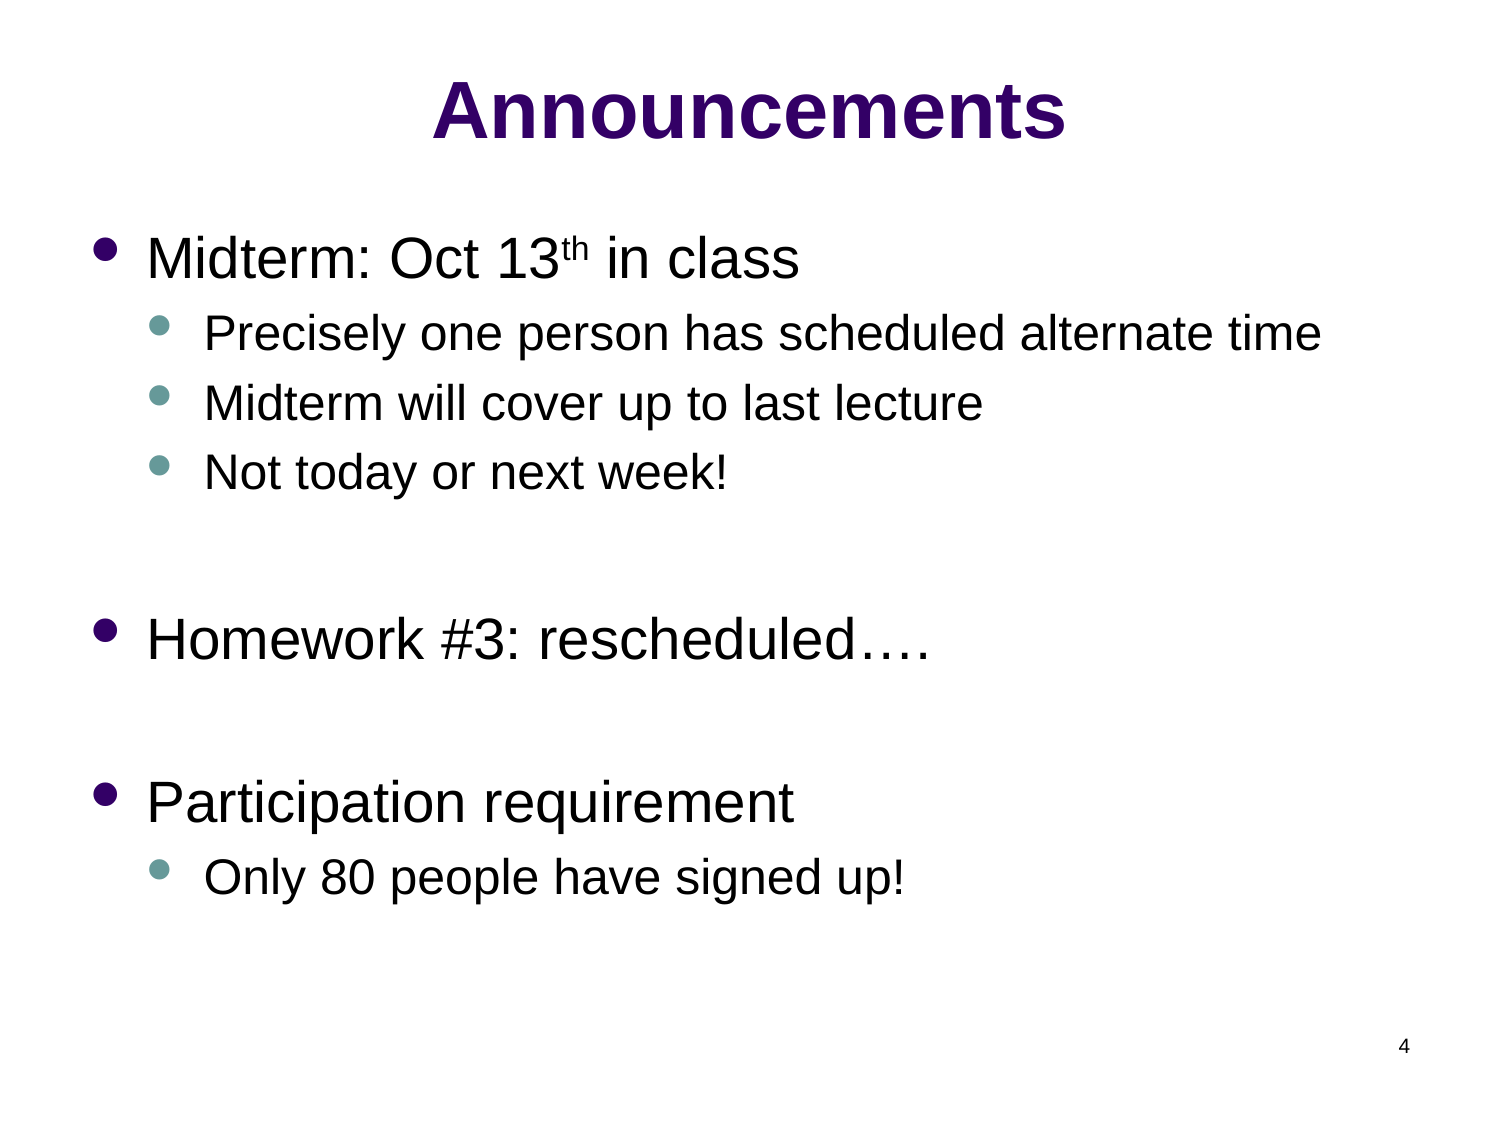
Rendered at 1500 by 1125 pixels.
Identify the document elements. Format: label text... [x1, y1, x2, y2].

list Midterm: Oct 13th in class Precisely one person has scheduled alternate time Midterm will cover up to last lecture Not today or next week! Homework #3: rescheduled…. Participation requirement Only 80 people have signed up! [75, 212, 1475, 1006]
slide_number 4 [1074, 1024, 1426, 1101]
title Announcements [0, 20, 1500, 163]
